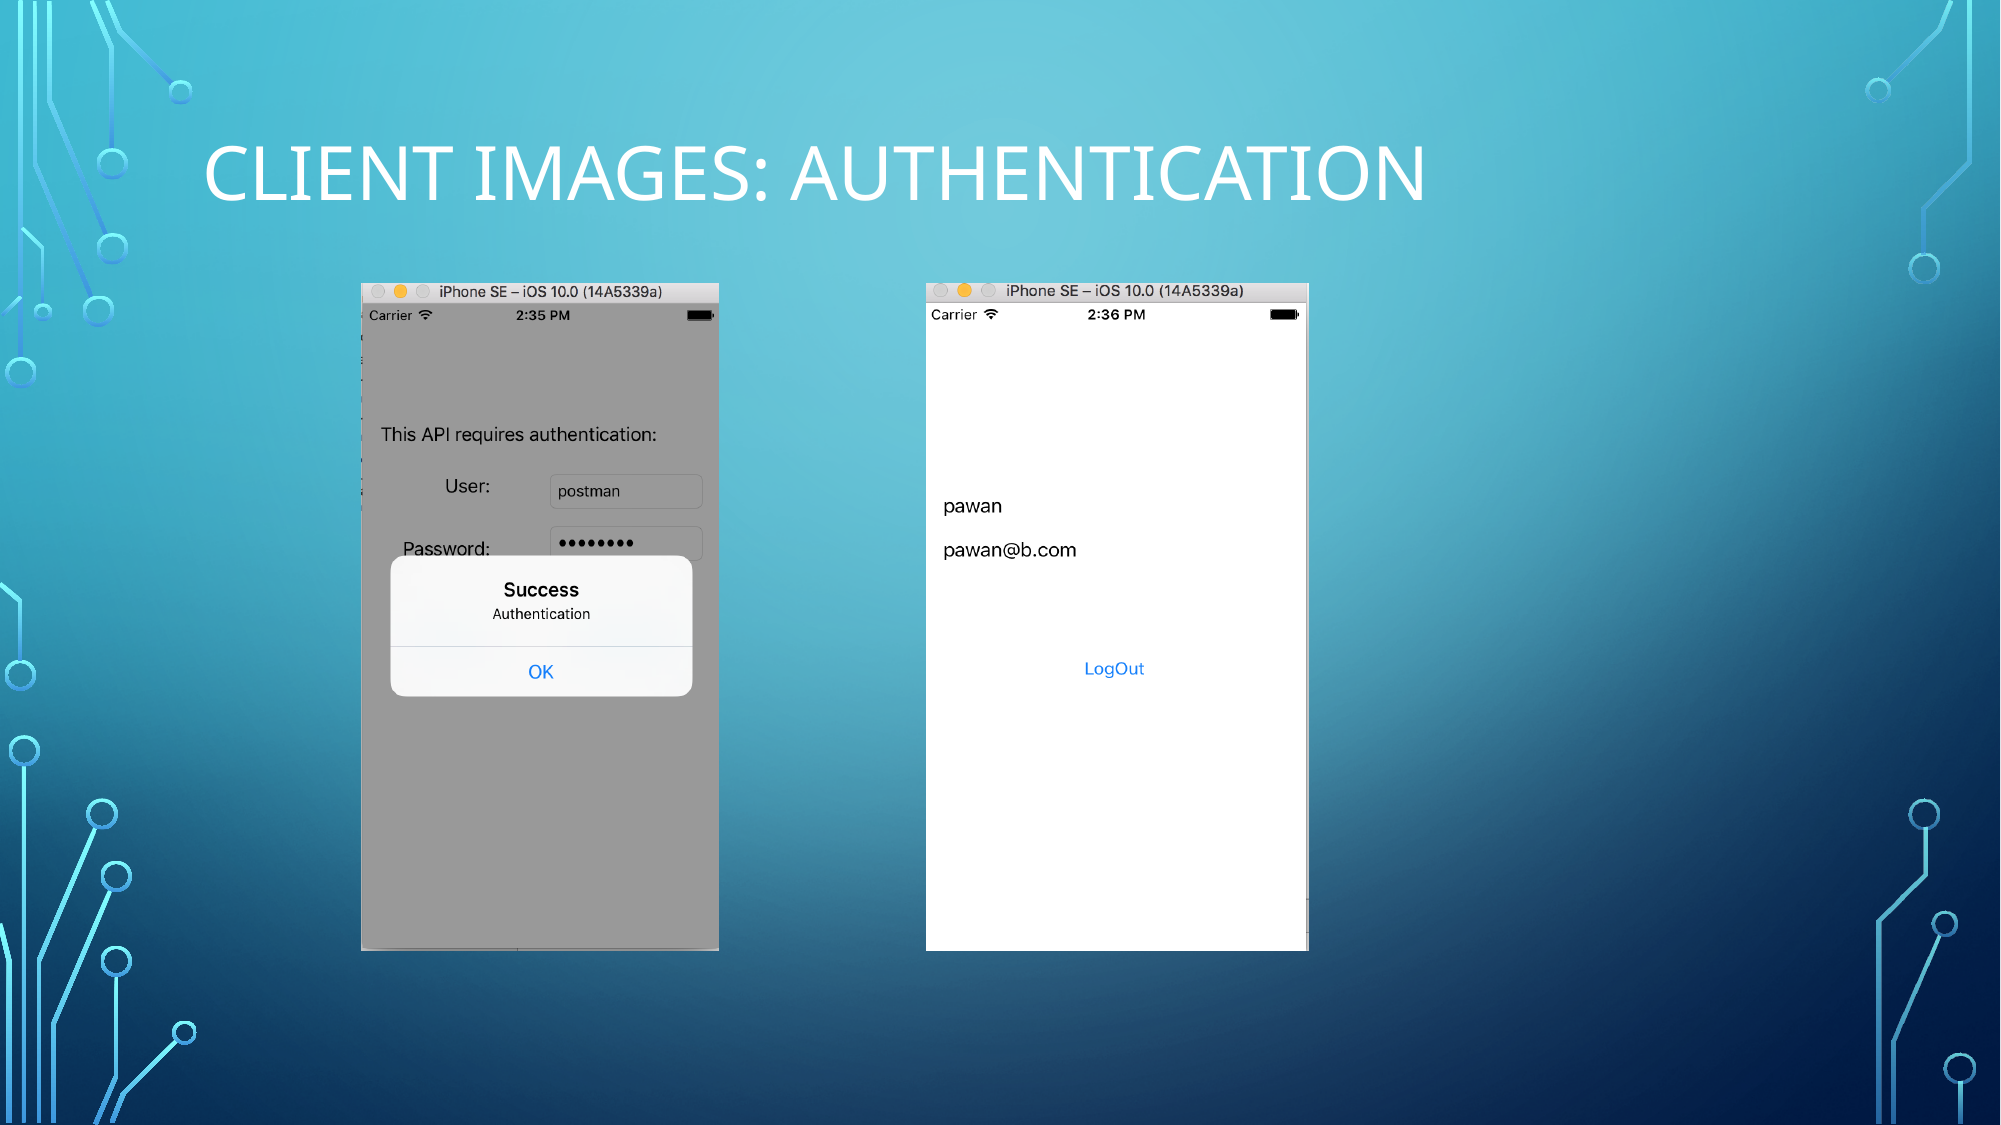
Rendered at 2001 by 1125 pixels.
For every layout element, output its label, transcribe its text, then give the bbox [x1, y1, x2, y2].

picture [926, 283, 1310, 951]
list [361, 283, 719, 951]
title CLIENT IMAGES: AUTHENTICATION [187, 101, 1813, 252]
